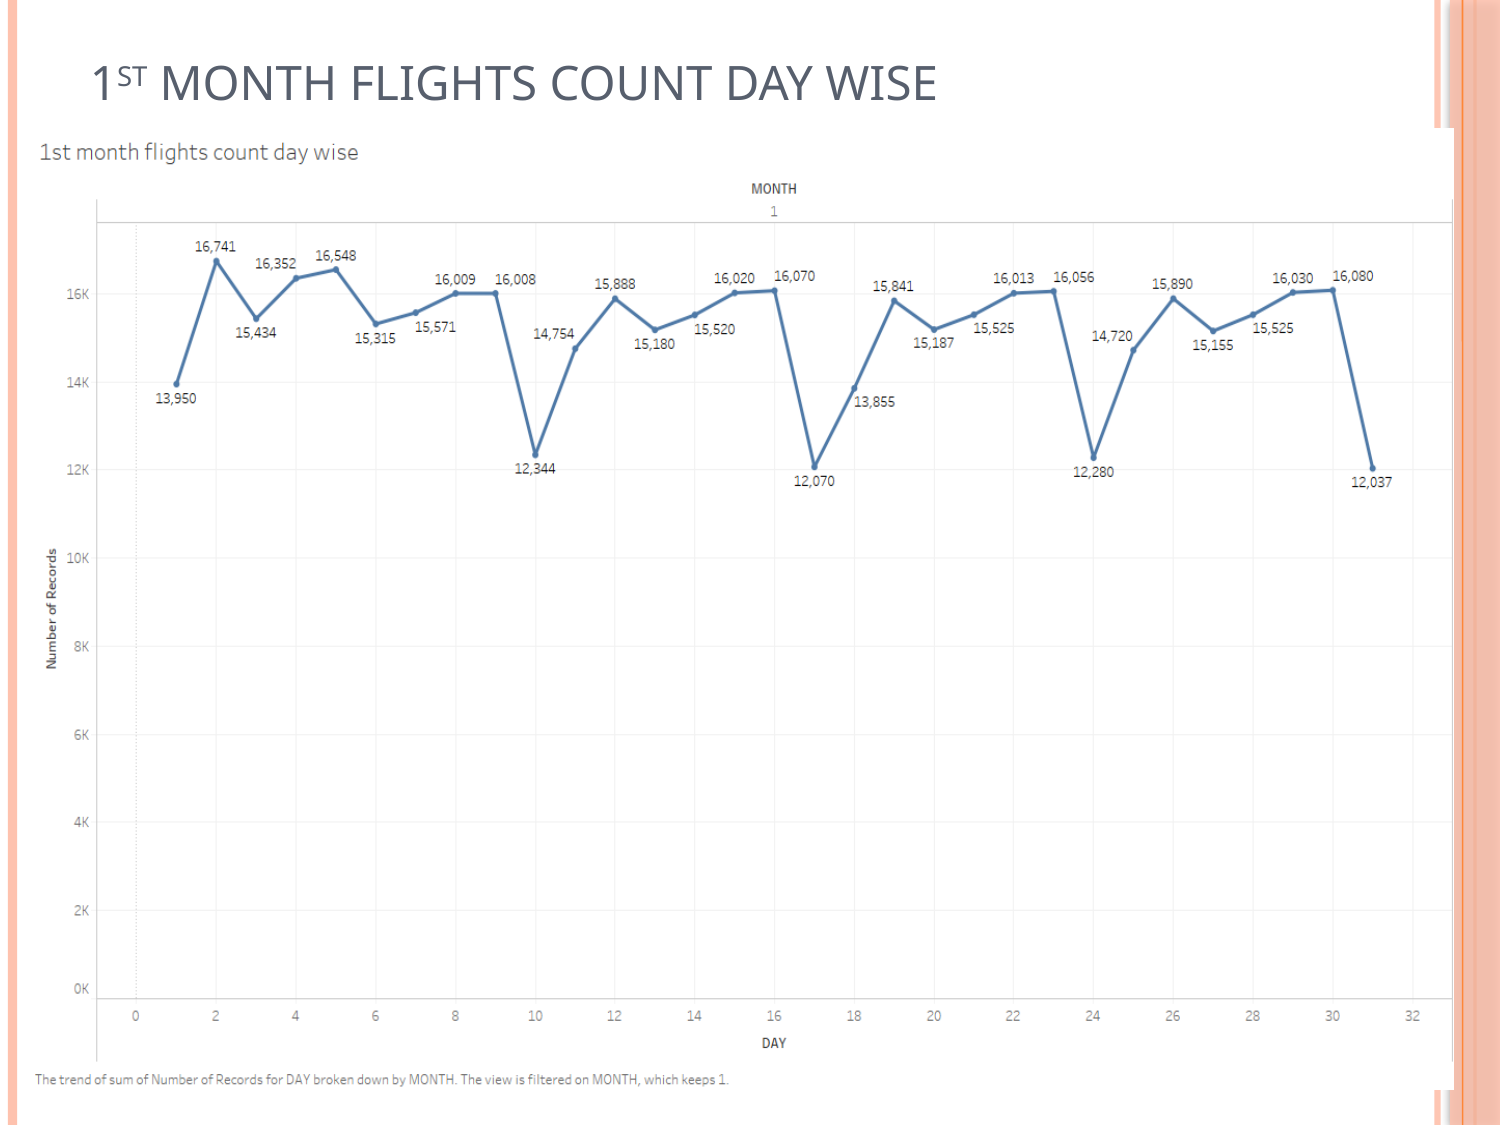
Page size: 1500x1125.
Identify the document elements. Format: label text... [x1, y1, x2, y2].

title 1st month flights count day wise [75, 45, 1300, 118]
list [34, 128, 1454, 1091]
